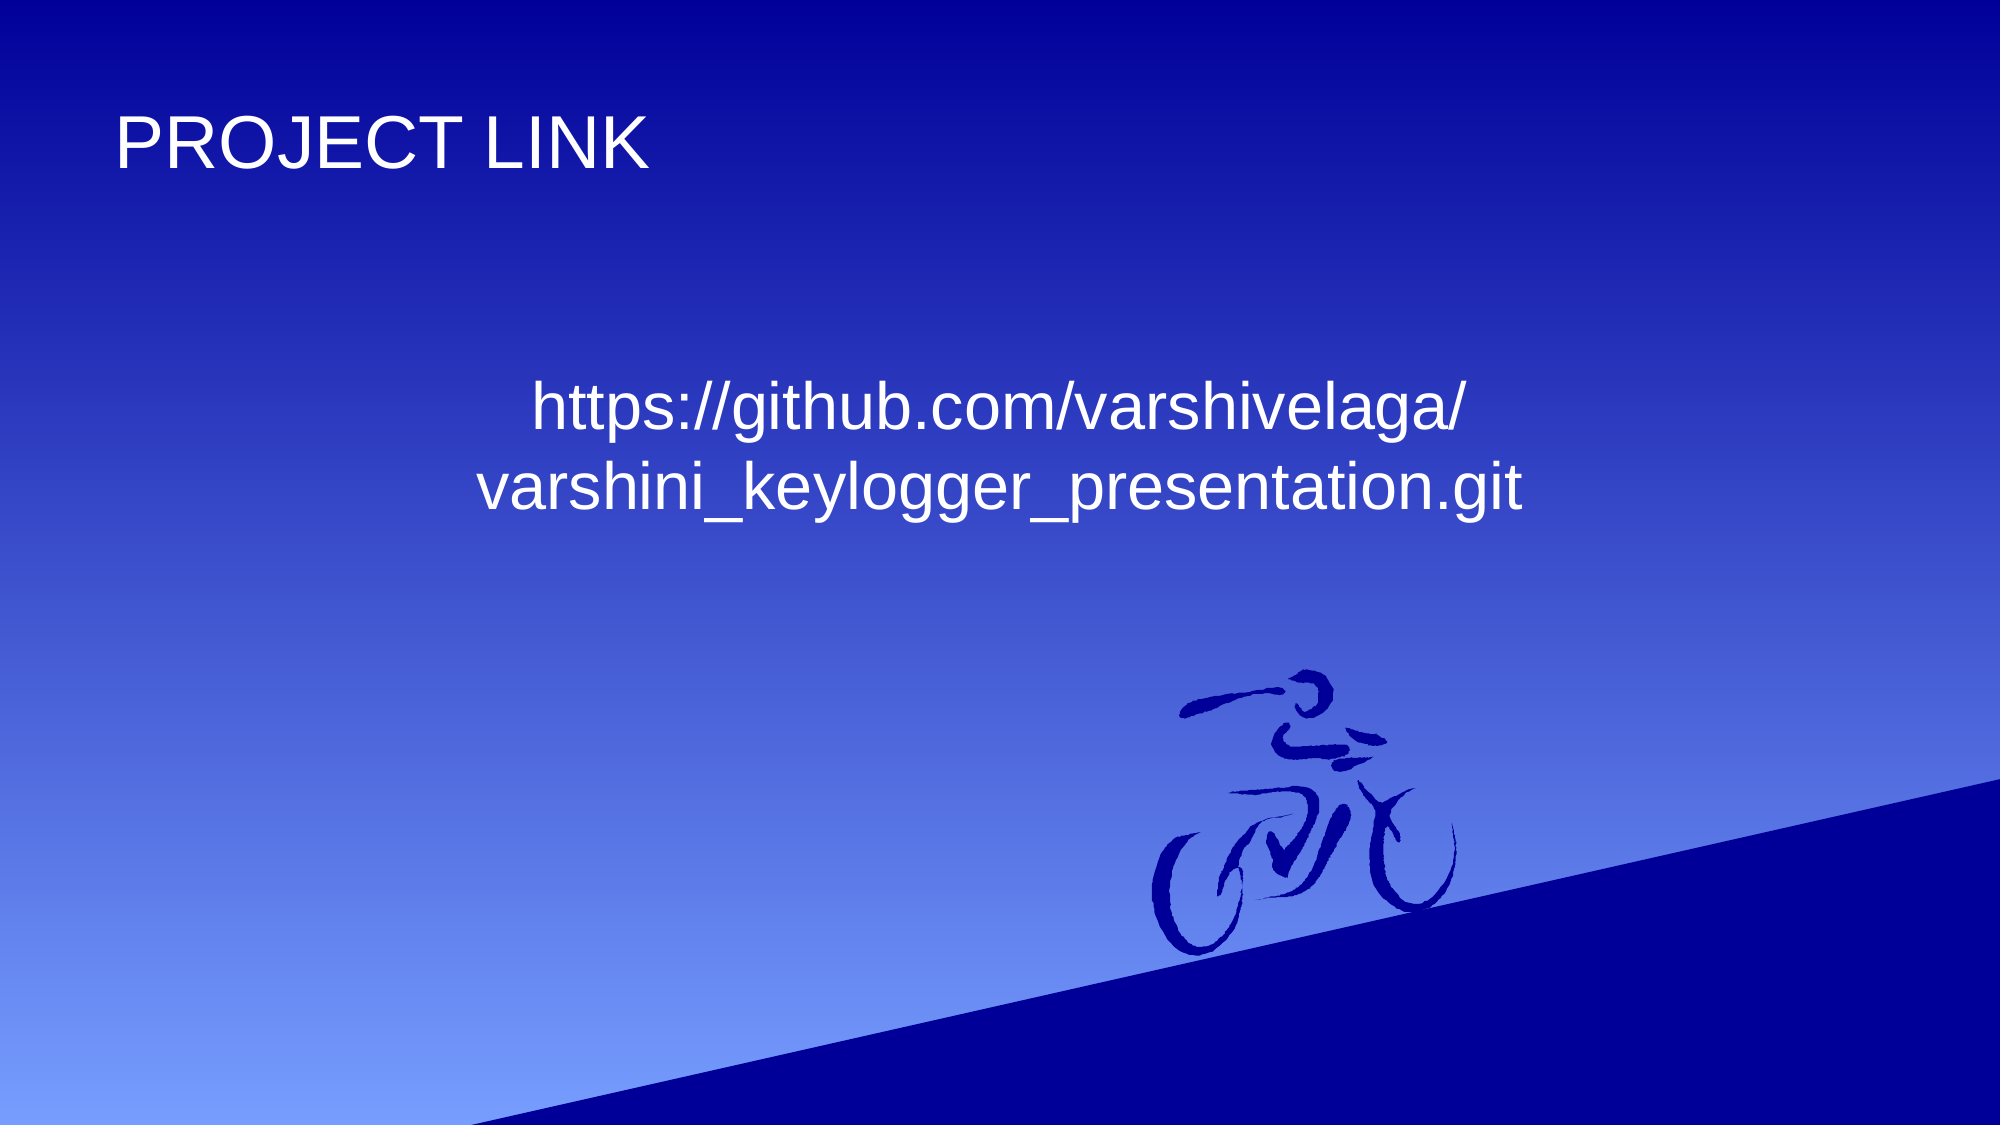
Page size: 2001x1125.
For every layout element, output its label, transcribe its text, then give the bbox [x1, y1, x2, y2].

title PROJECT LINK [99, 44, 1901, 233]
list https://github.com/varshivelaga/varshini_keylogger_presentation.git [99, 262, 1901, 1006]
